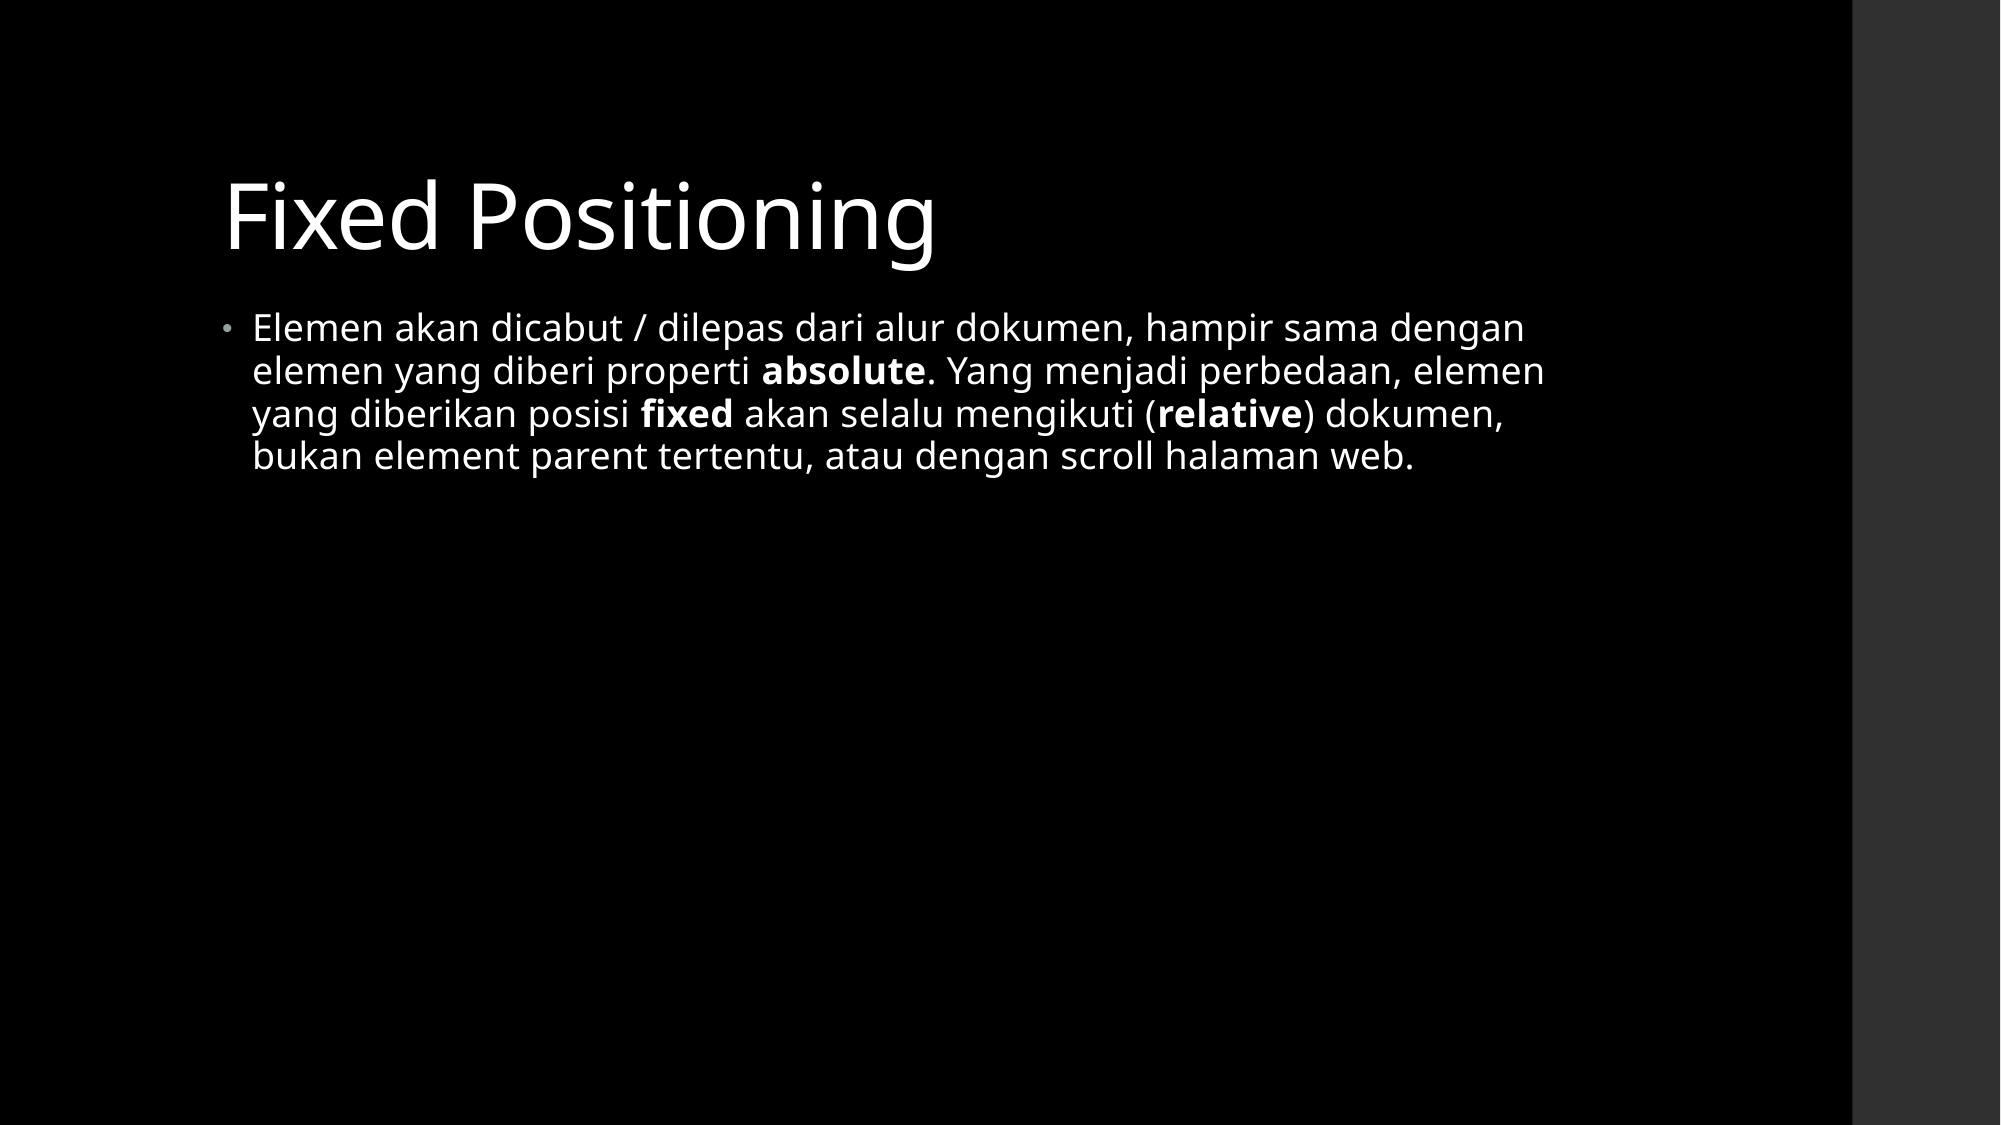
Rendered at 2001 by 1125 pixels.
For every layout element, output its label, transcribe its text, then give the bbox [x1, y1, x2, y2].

title Fixed Positioning [206, 60, 1797, 278]
list Elemen akan dicabut / dilepas dari alur dokumen, hampir sama dengan elemen yang diberi properti absolute. Yang menjadi perbedaan, elemen yang diberikan posisi fixed akan selalu mengikuti (relative) dokumen, bukan element parent tertentu, atau dengan scroll halaman web. [206, 299, 1617, 1014]
